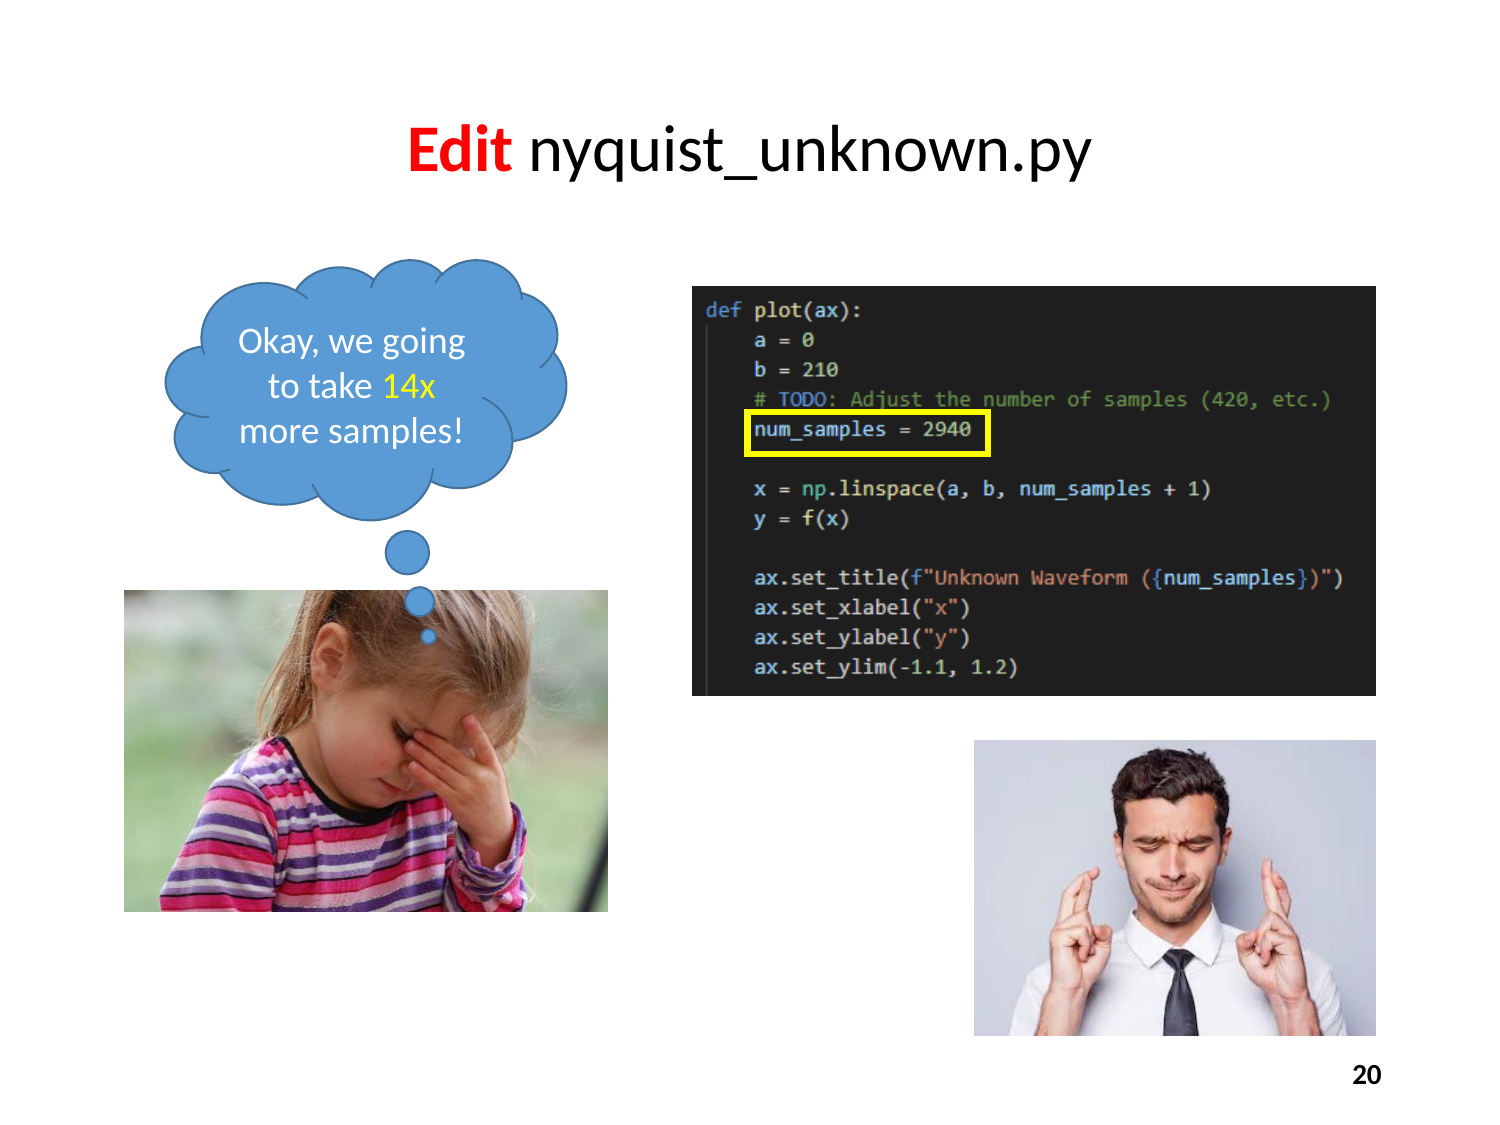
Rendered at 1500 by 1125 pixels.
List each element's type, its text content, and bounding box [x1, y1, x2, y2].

picture [124, 590, 608, 912]
picture [692, 286, 1376, 696]
picture [974, 740, 1376, 1036]
text_box Okay, we going to take 14x more samples! [384, 529, 431, 576]
slide_number 20 [1059, 1042, 1397, 1103]
text_box Okay, we going to take 14x more samples! [164, 259, 568, 522]
title Edit nyquist_unknown.py [103, 59, 1397, 241]
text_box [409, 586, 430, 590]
